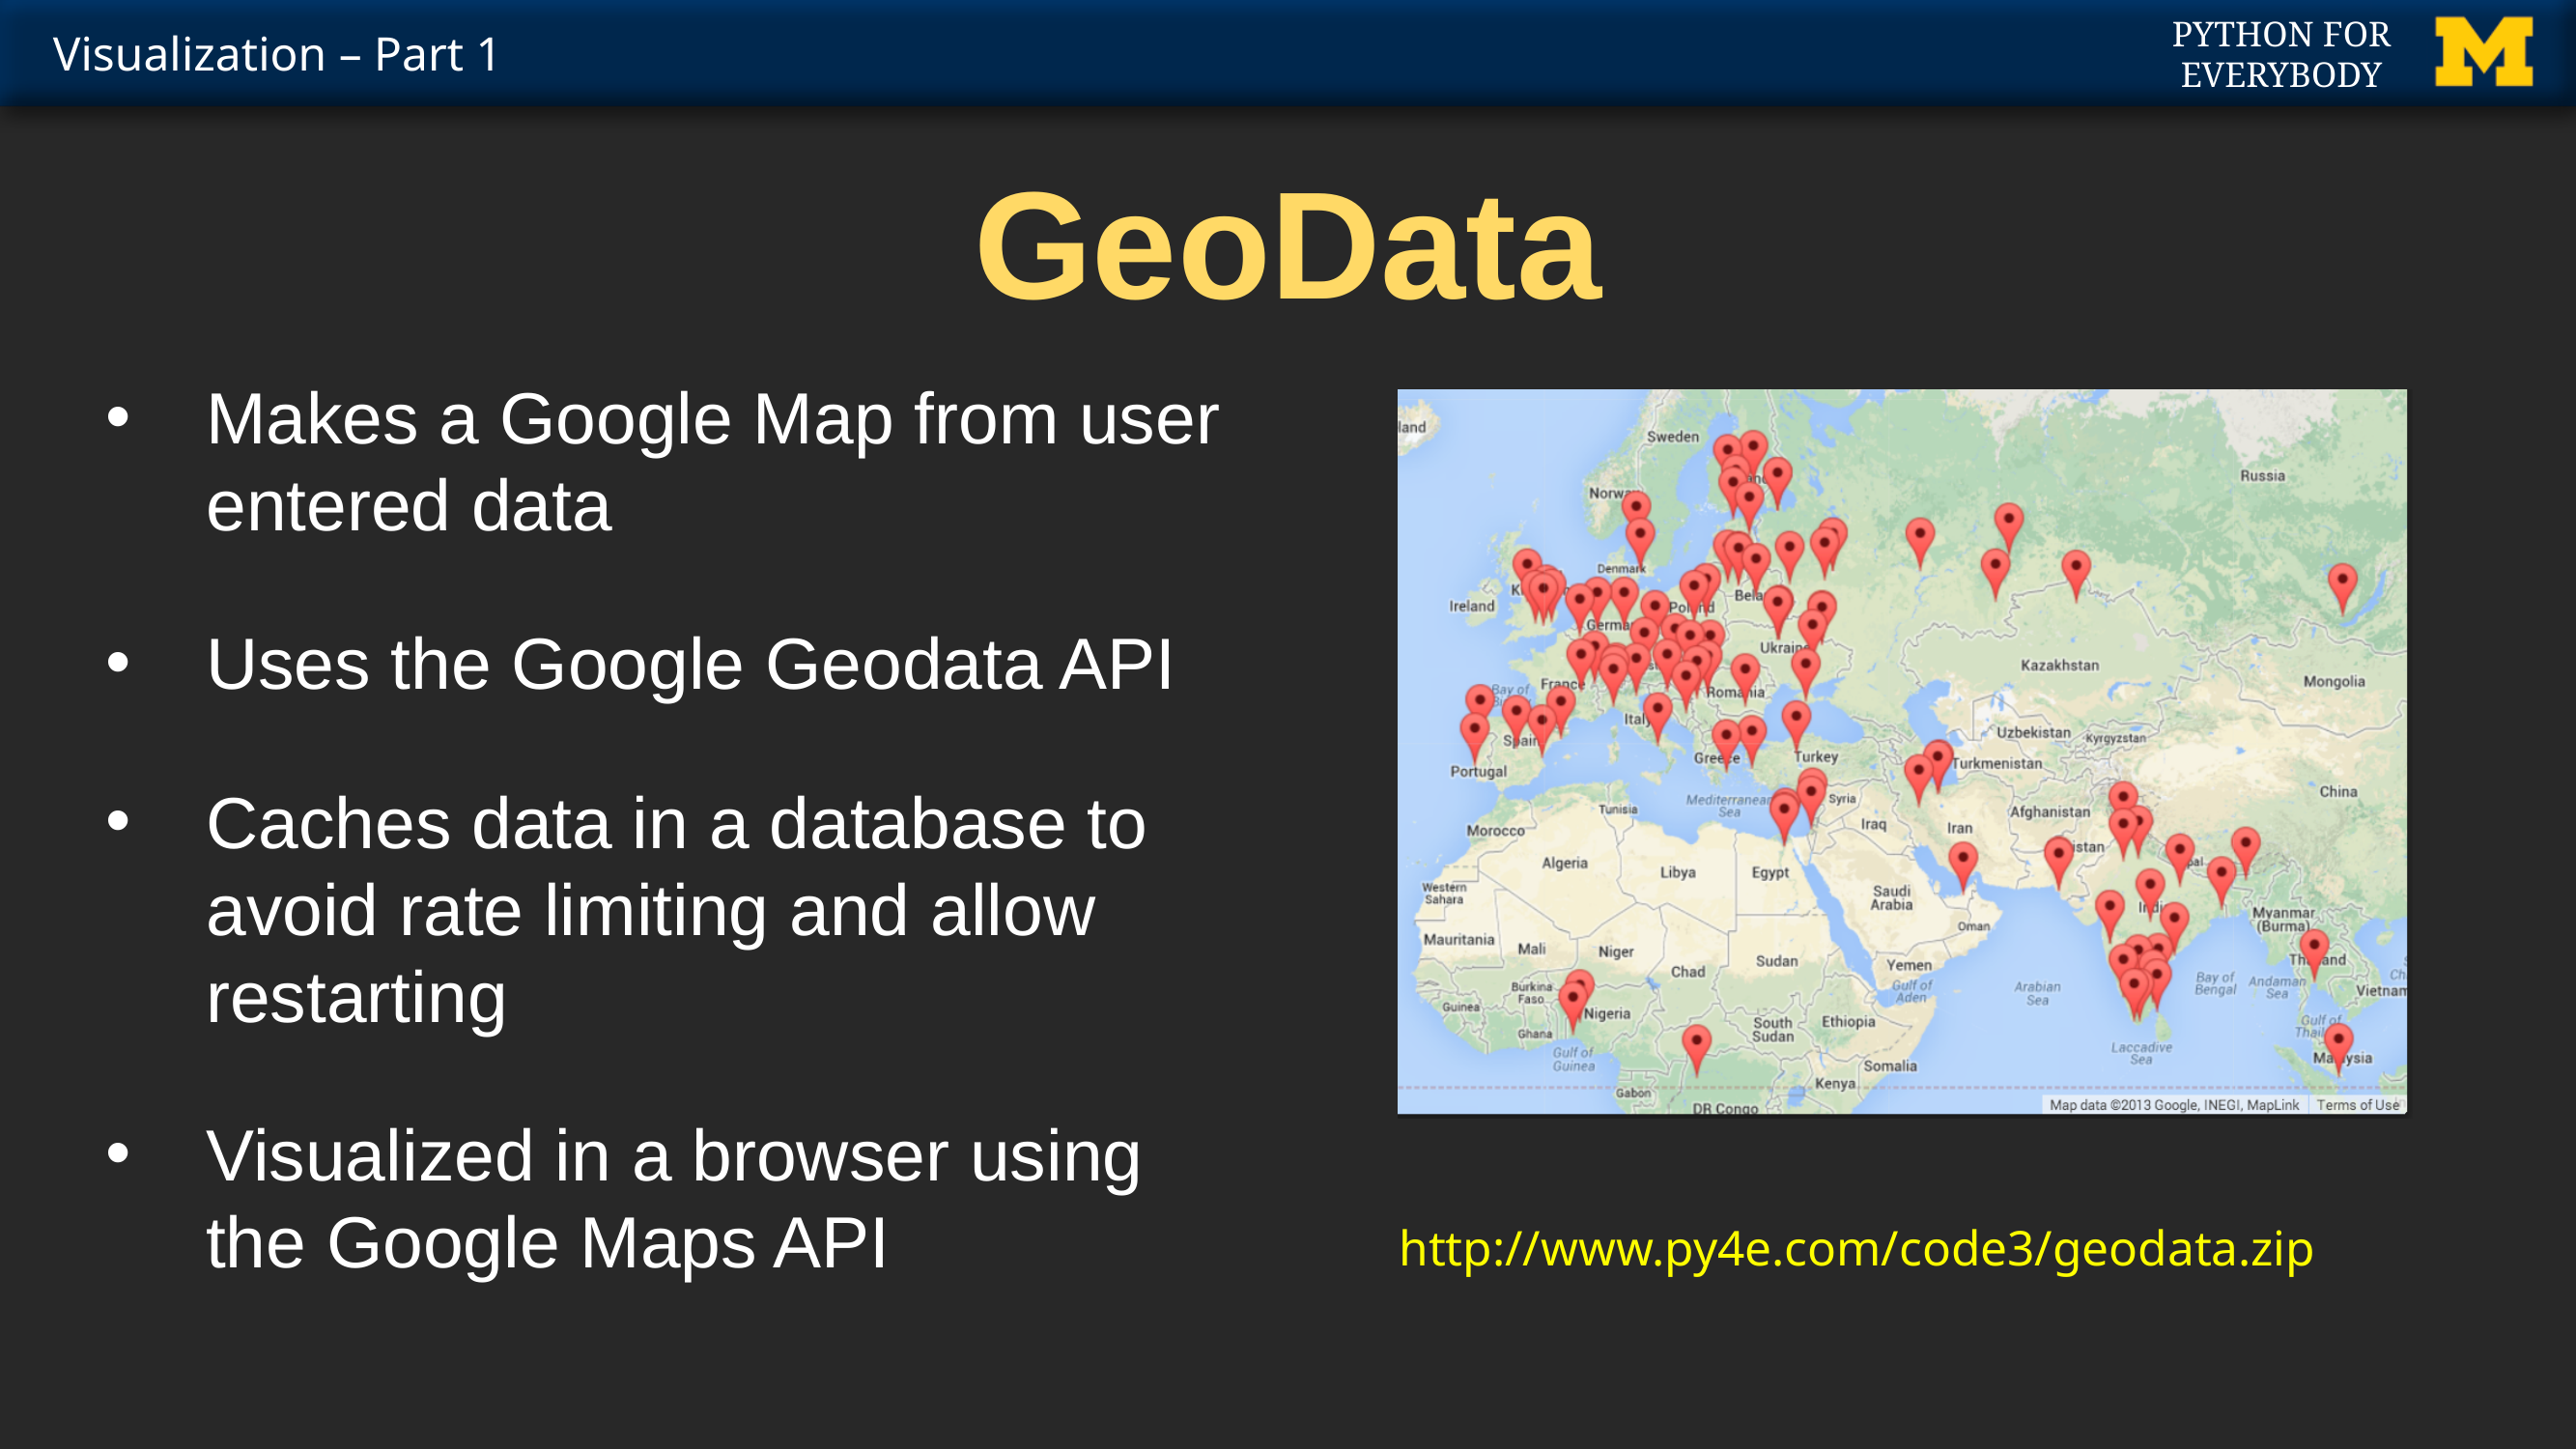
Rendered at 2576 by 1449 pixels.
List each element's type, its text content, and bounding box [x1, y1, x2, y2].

picture [0, 0, 2576, 1449]
list Makes a Google Map from user entered data Uses the Google Geodata API Caches data in a database to avoid rate limiting and allow restarting Visualized in a browser using the Google Maps API [71, 375, 1260, 1279]
title GeoData [99, 139, 2477, 337]
text_box http://www.py4e.com/code3/geodata.zip [1384, 1201, 2576, 1281]
